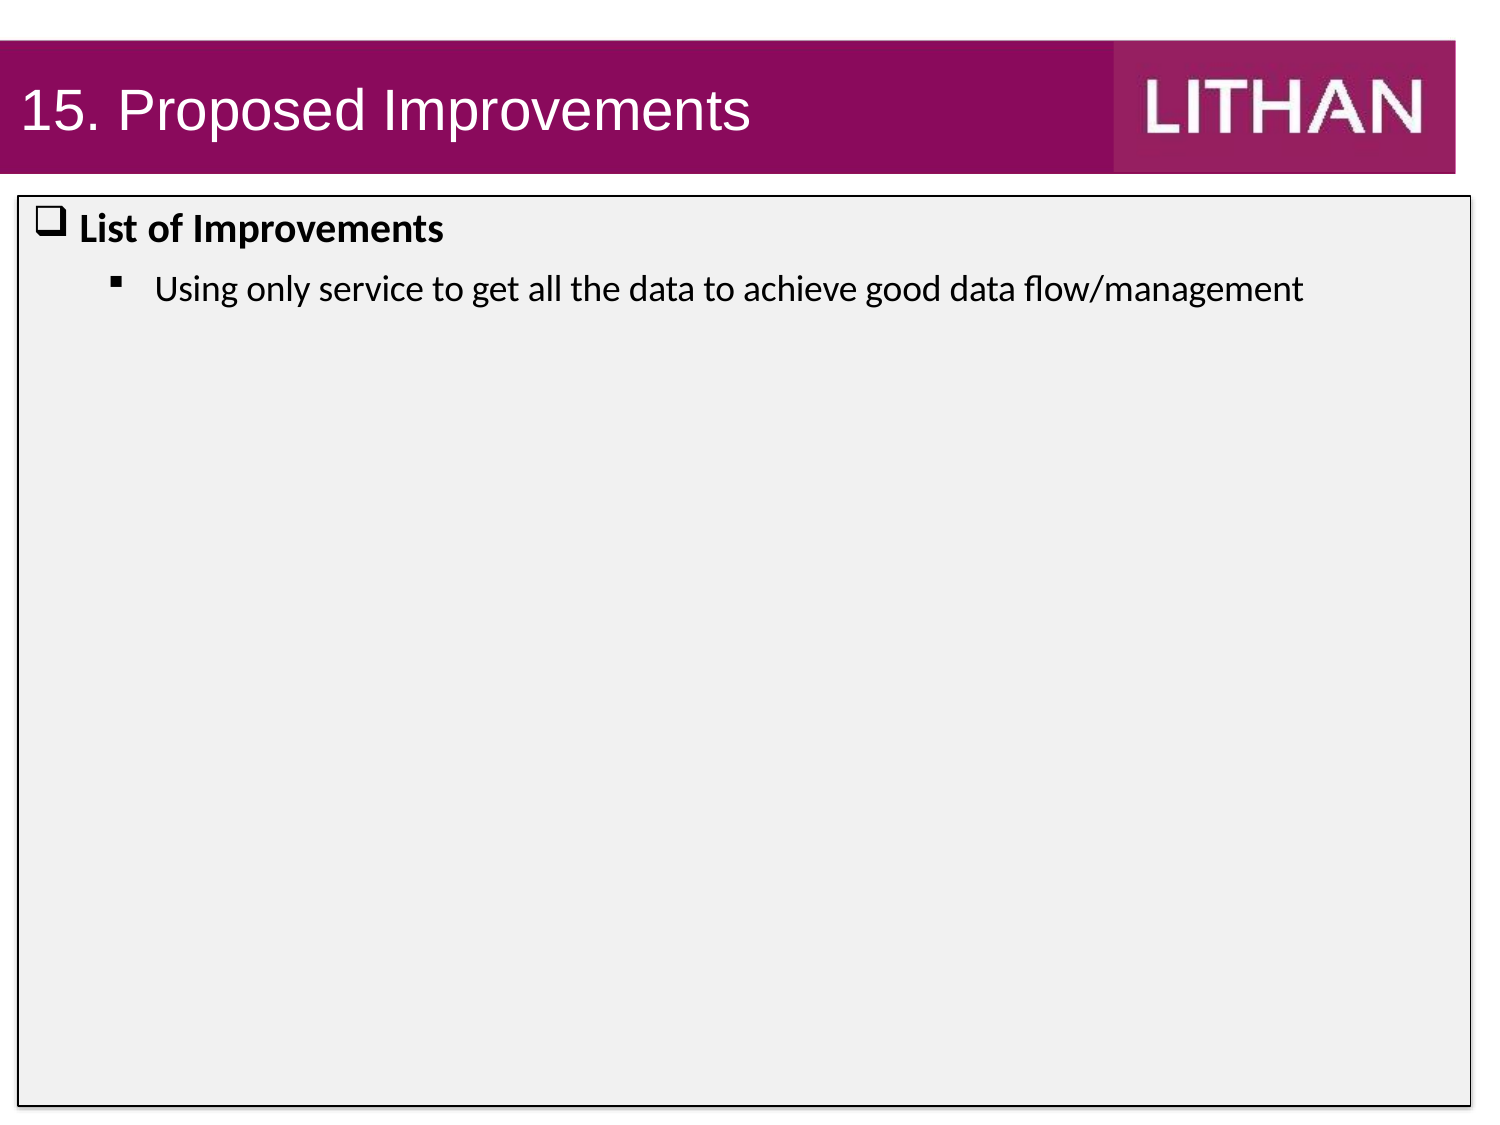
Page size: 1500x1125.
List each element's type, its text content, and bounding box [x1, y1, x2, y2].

text_box [17, 196, 1471, 1106]
title 15. Proposed Improvements [18, 70, 756, 188]
text_box [2, 188, 30, 664]
picture [0, 37, 1456, 178]
text_box [9, 192, 1478, 1117]
text_box List of Improvements Using only service to get all the data to achieve good data flow/management [30, 185, 1335, 309]
text_box [1335, 188, 1370, 196]
